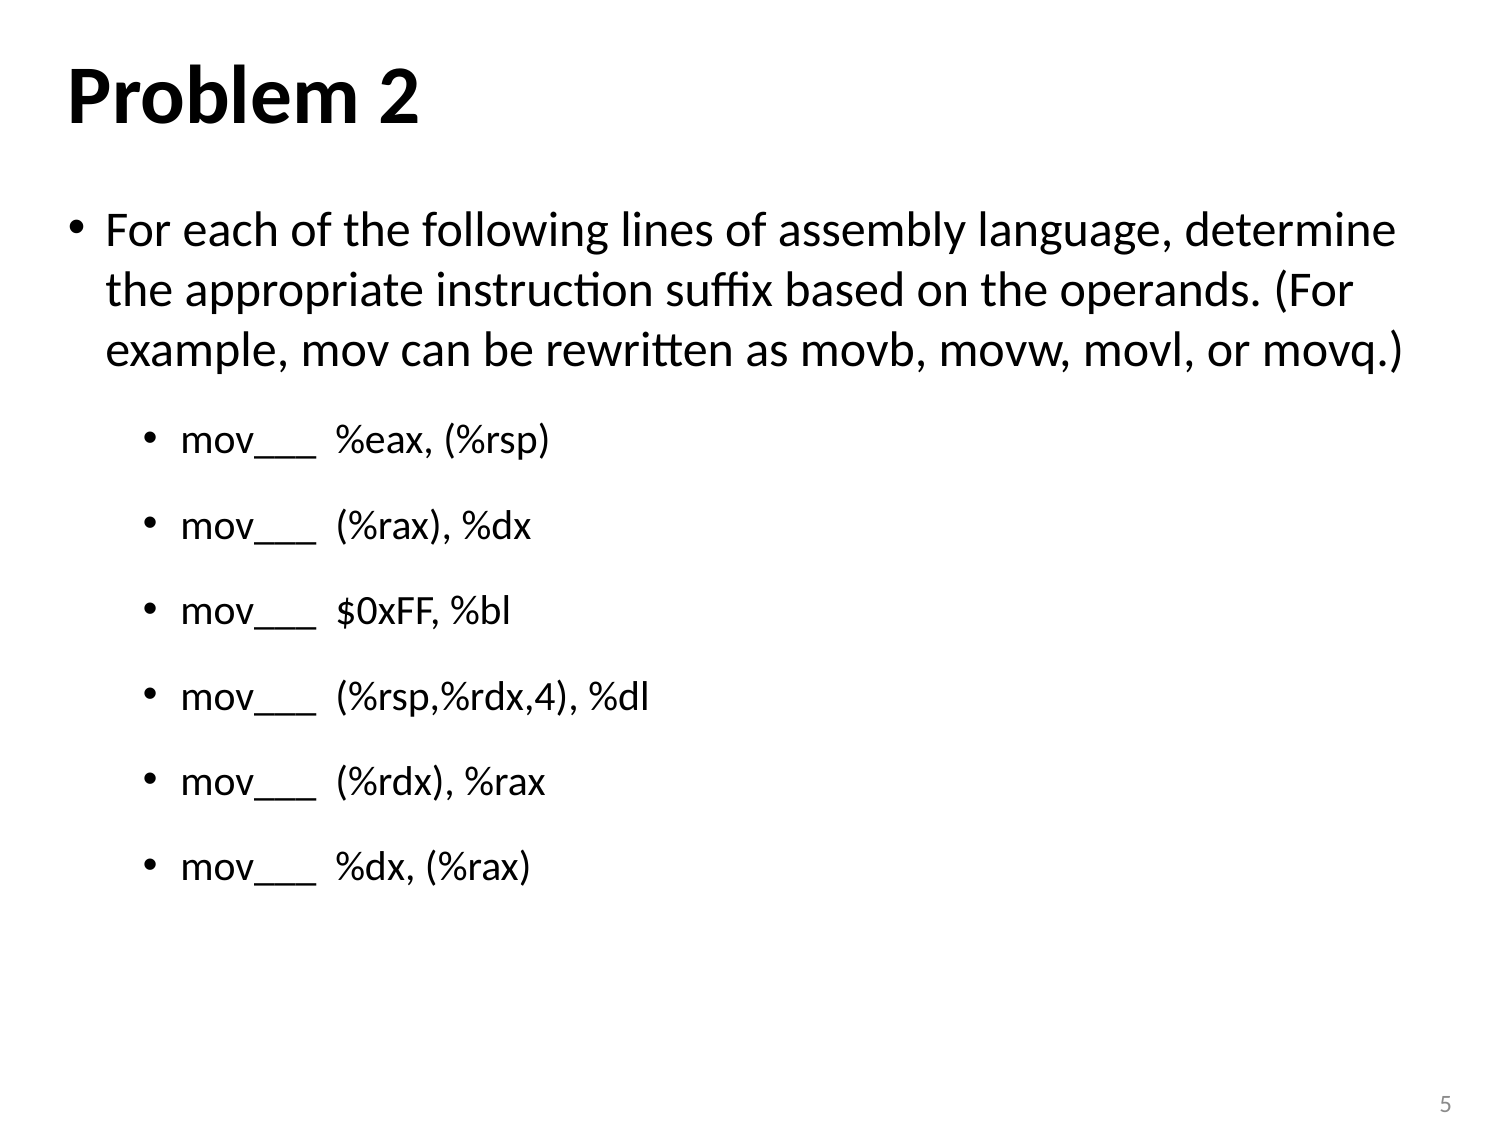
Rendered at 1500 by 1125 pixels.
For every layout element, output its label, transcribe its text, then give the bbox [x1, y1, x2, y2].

list For each of the following lines of assembly language, determine the appropriate instruction suffix based on the operands. (For example, mov can be rewritten as movb, movw, movl, or movq.) mov___ %eax, (%rsp) mov___ (%rax), %dx mov___ $0xFF, %bl mov___ (%rsp,%rdx,4), %dl mov___ (%rdx), %rax mov___ %dx, (%rax) [52, 189, 1447, 1064]
title Problem 2 [52, 27, 1447, 166]
slide_number 5 [1390, 1079, 1468, 1125]
